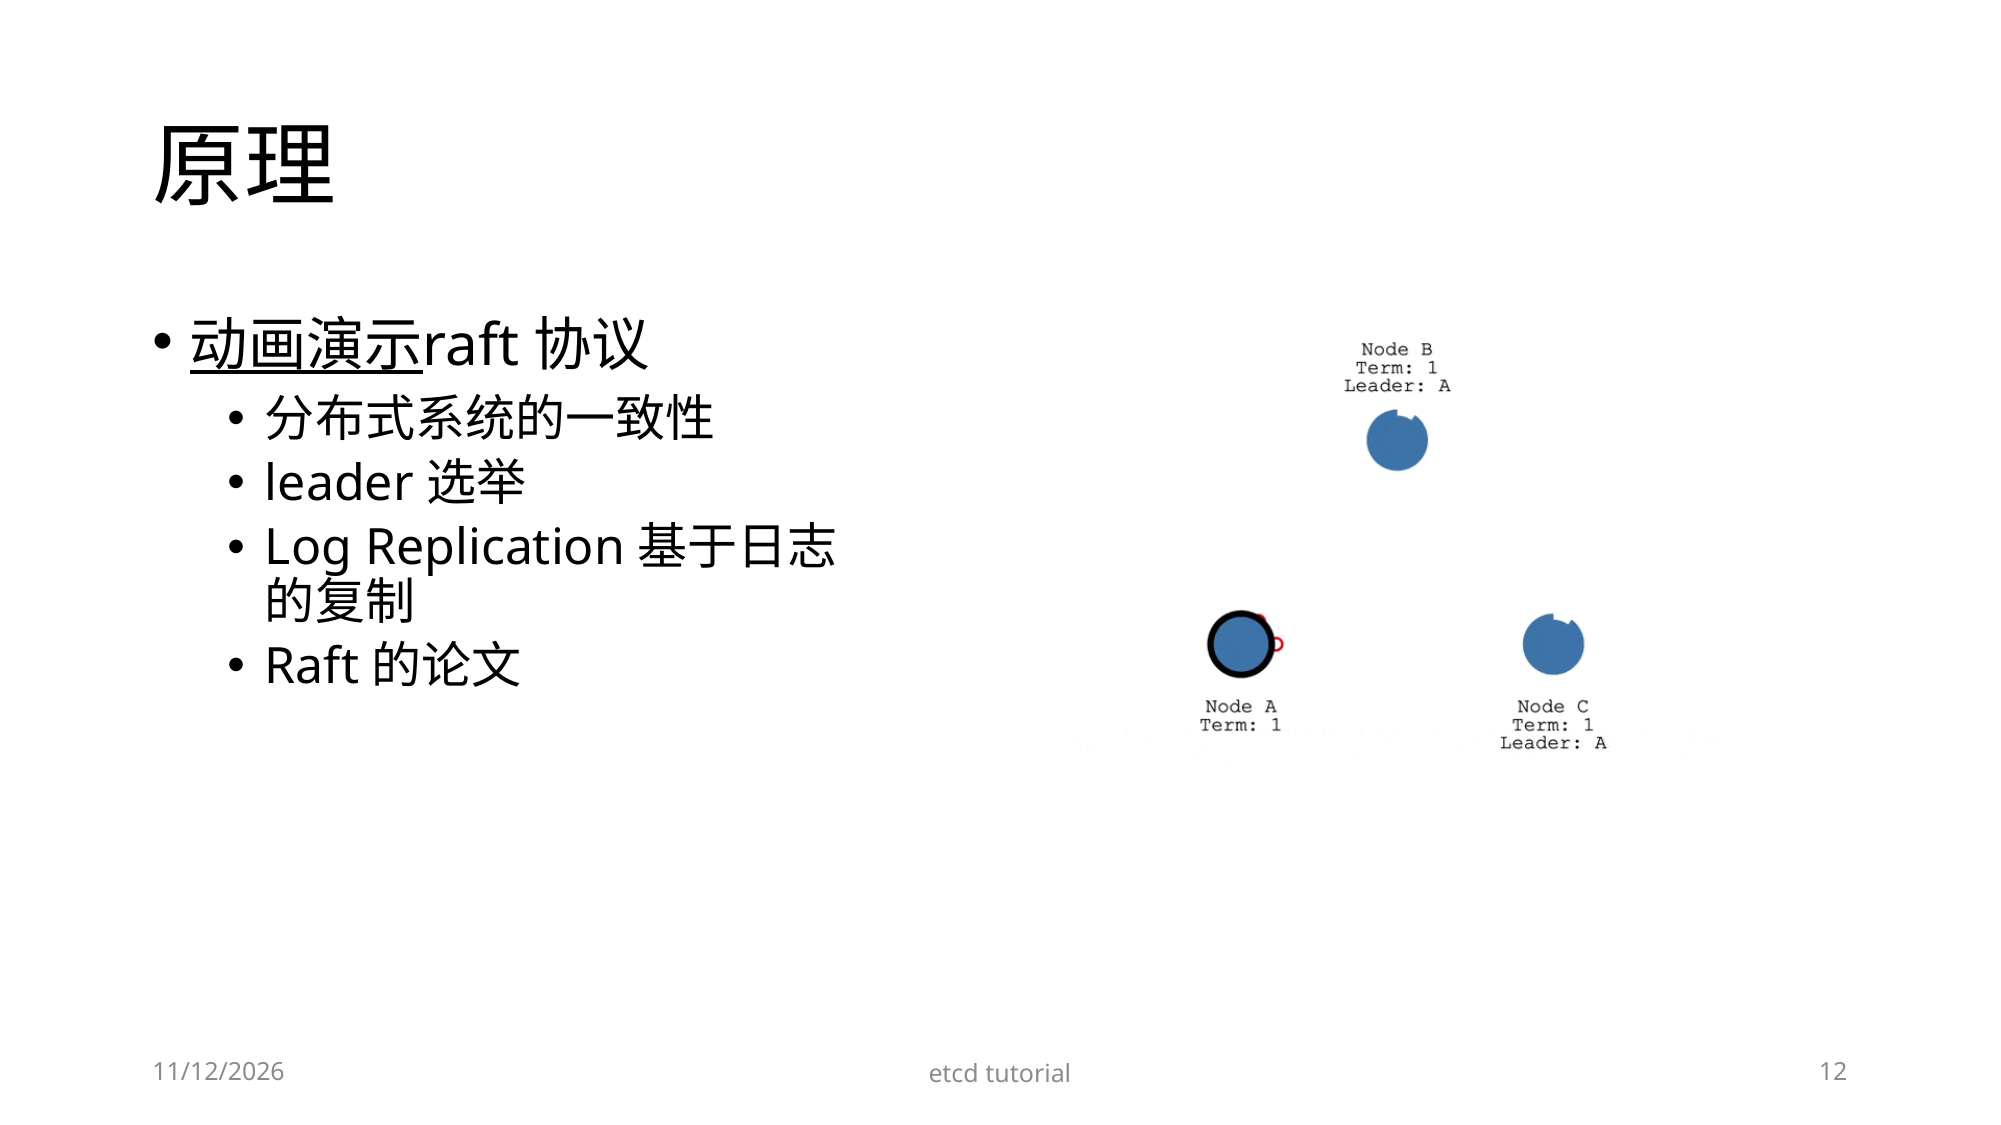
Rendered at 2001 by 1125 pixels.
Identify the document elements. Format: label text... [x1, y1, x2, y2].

picture [1068, 316, 1719, 765]
slide_number 12 [1412, 1042, 1863, 1103]
list 动画演示raft协议 分布式系统的一致性 leader选举 Log Replication基于日志的复制 Raft的论文 [137, 299, 869, 916]
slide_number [137, 1042, 588, 1103]
footer etcd tutorial [662, 1042, 1338, 1103]
title 原理 [137, 59, 1863, 278]
